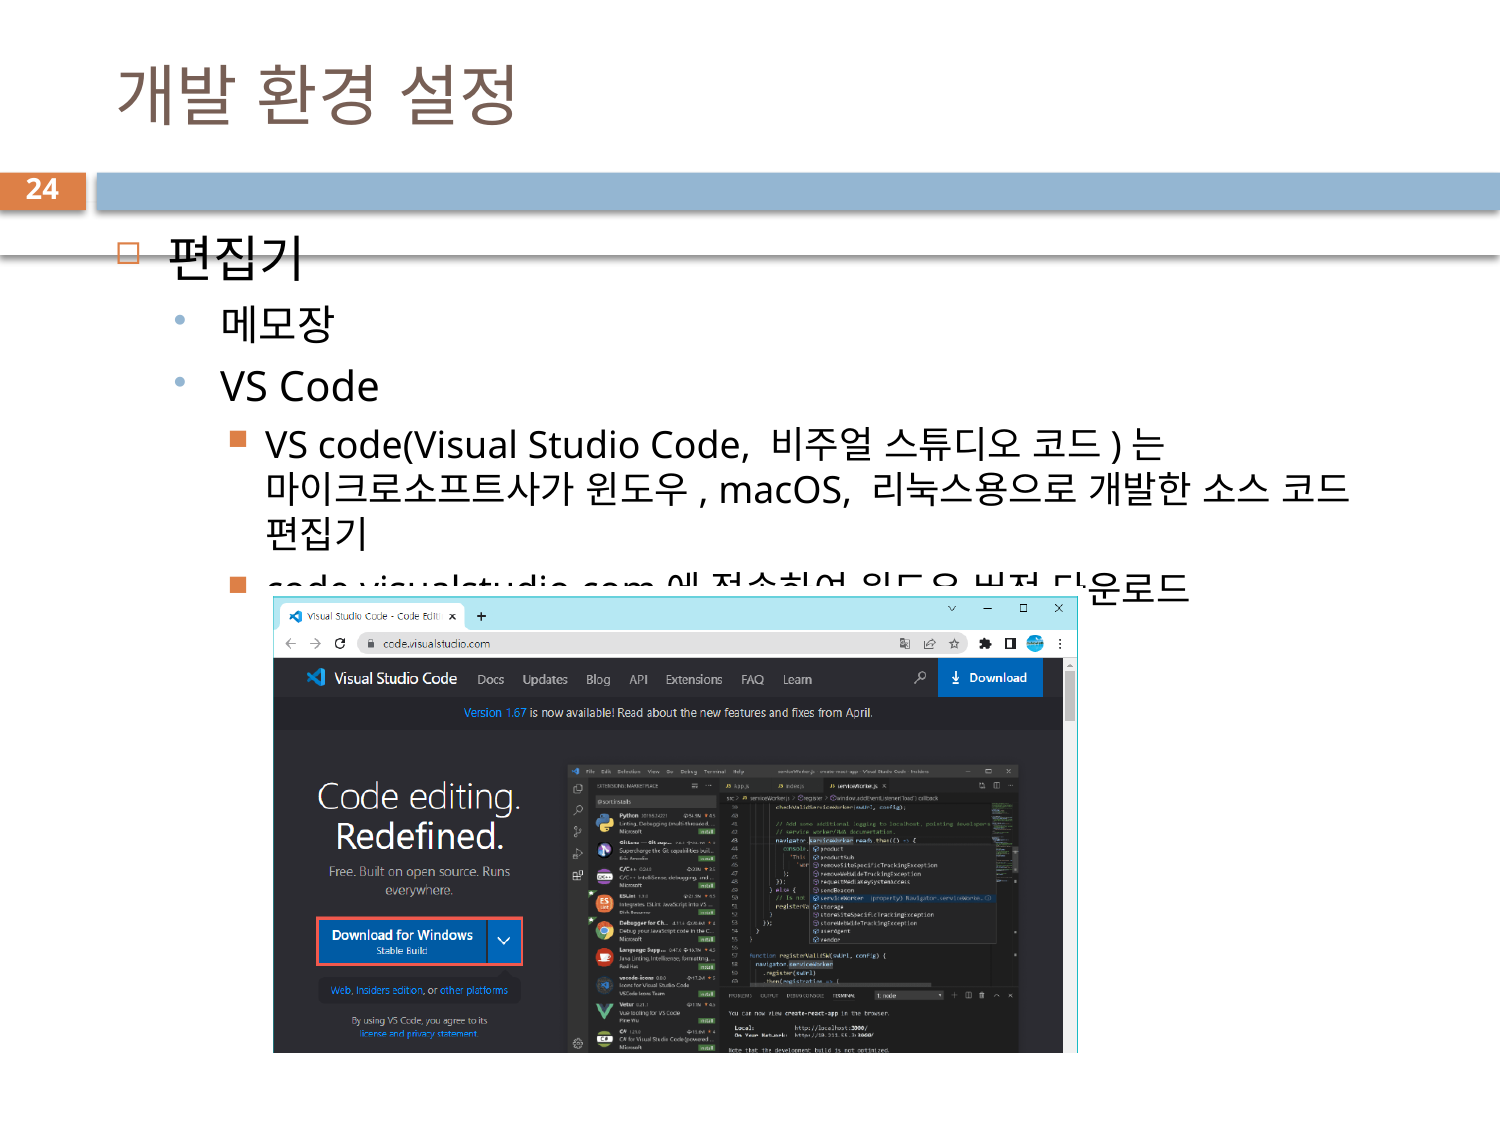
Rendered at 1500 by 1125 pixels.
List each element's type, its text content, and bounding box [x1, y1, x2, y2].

title 개발 환경 설정 [100, 37, 1438, 149]
slide_number 24 [0, 170, 87, 211]
picture [265, 585, 1083, 1066]
list 편집기 메모장 VS Code VS code(Visual Studio Code, 비주얼 스튜디오 코드)는 마이크로소프트사가 윈도우, macOS, 리눅스용으로 개발한 소스 코드 편집기 code.visualstudio.com에 접속하여 윈도우 버전 다운로드 [100, 219, 1438, 1047]
